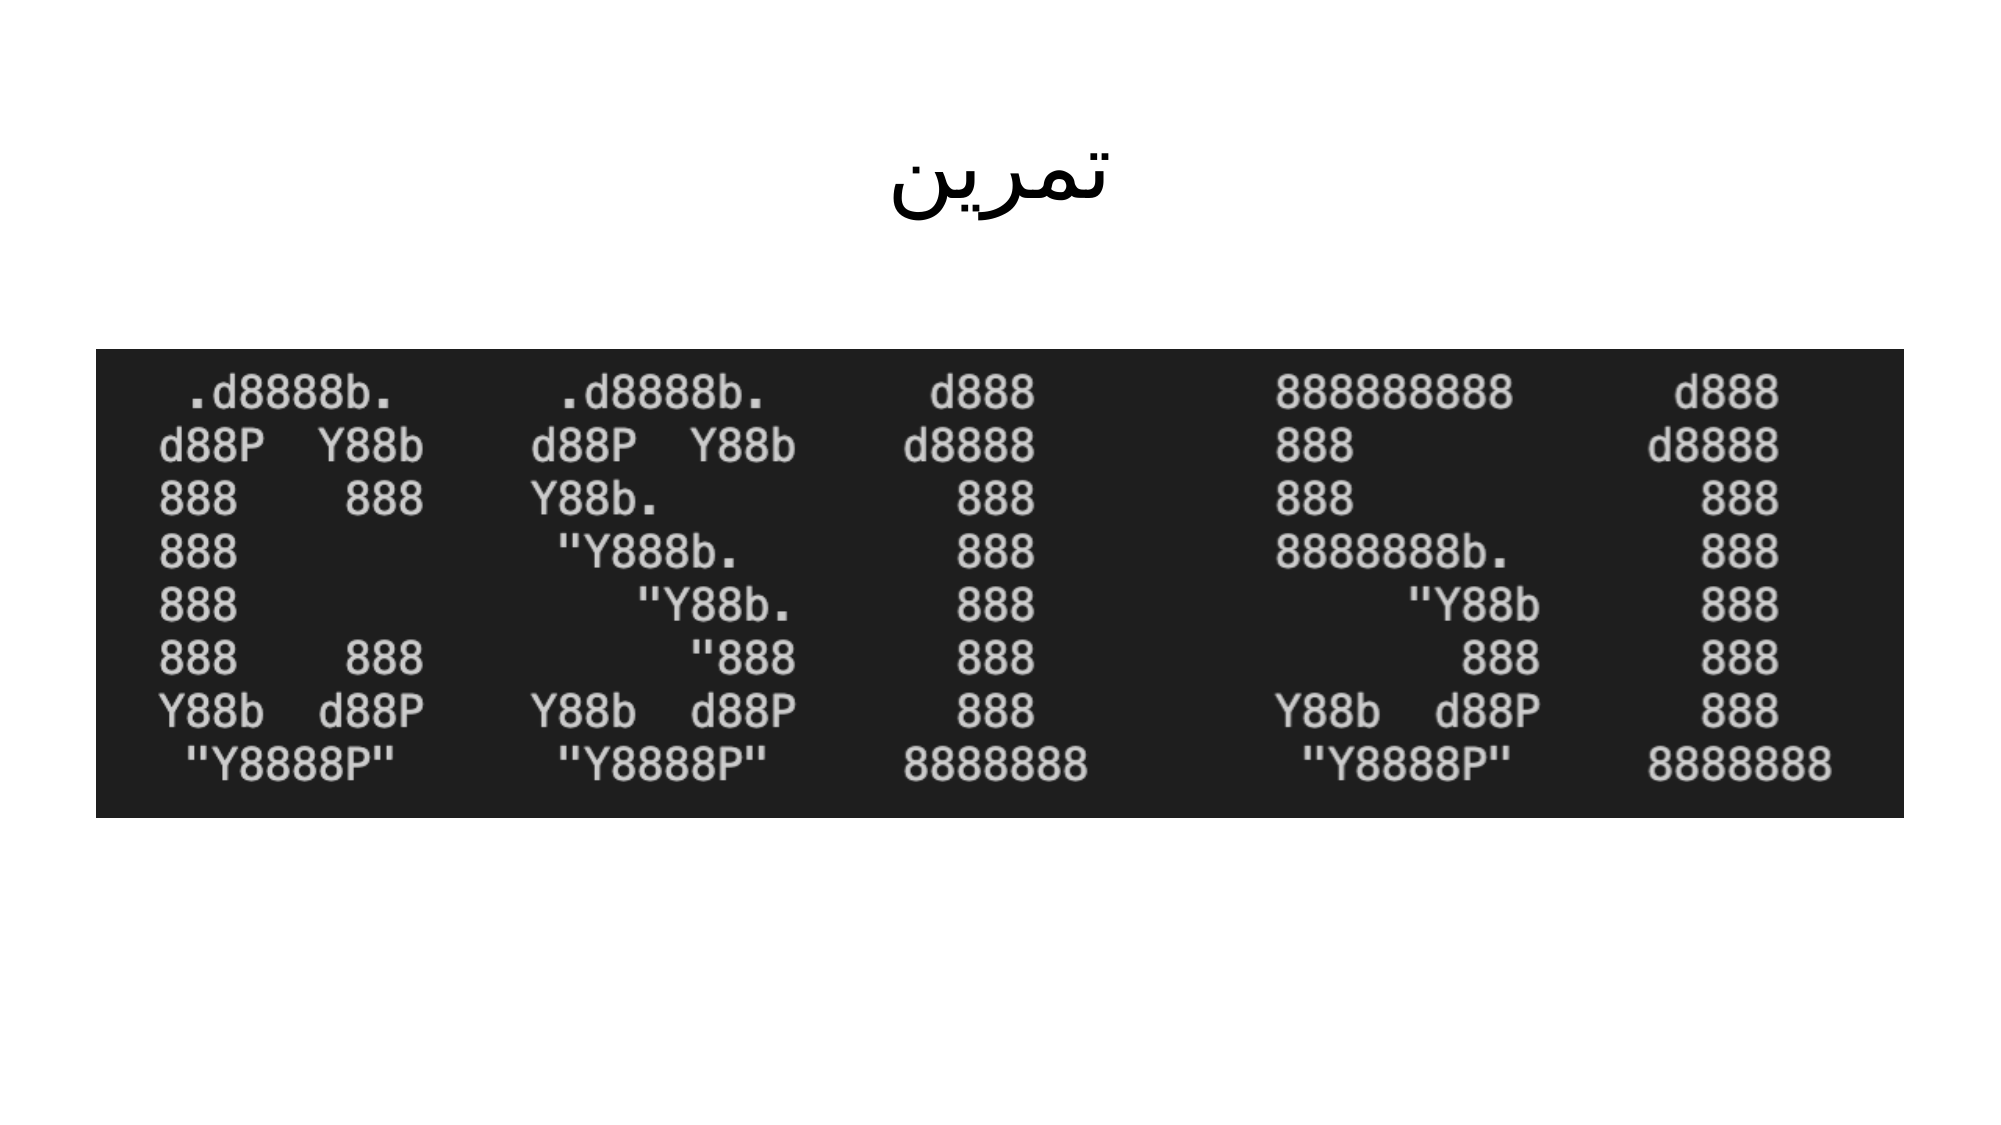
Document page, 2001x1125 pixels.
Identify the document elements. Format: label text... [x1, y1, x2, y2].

title تمرین [137, 59, 1863, 278]
picture [96, 349, 1904, 819]
